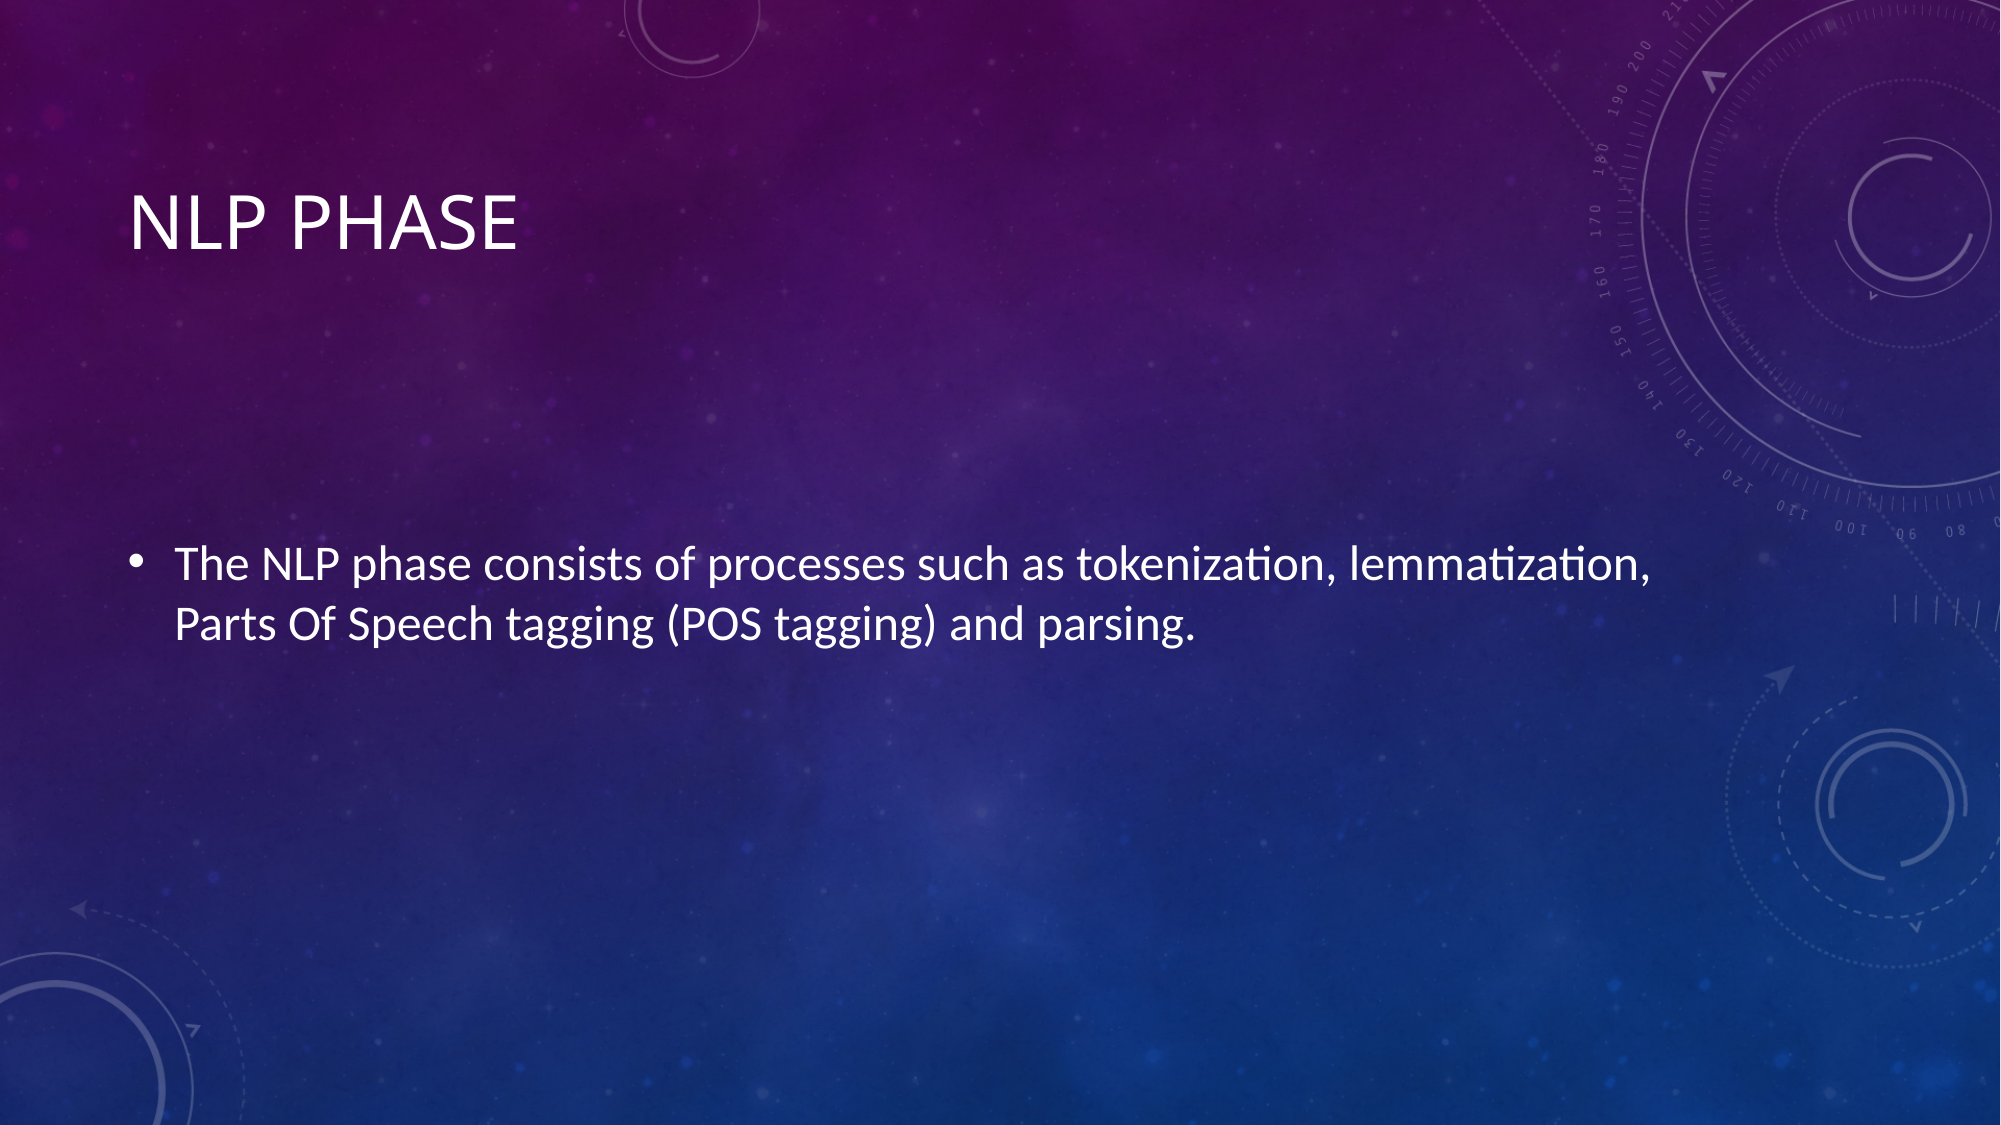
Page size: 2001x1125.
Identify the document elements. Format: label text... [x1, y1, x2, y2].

title NLP phase [112, 99, 1775, 290]
list The NLP phase consists of processes such as tokenization, lemmatization, Parts Of Speech tagging (POS tagging) and parsing. [112, 290, 1775, 890]
picture [0, 0, 2001, 1125]
